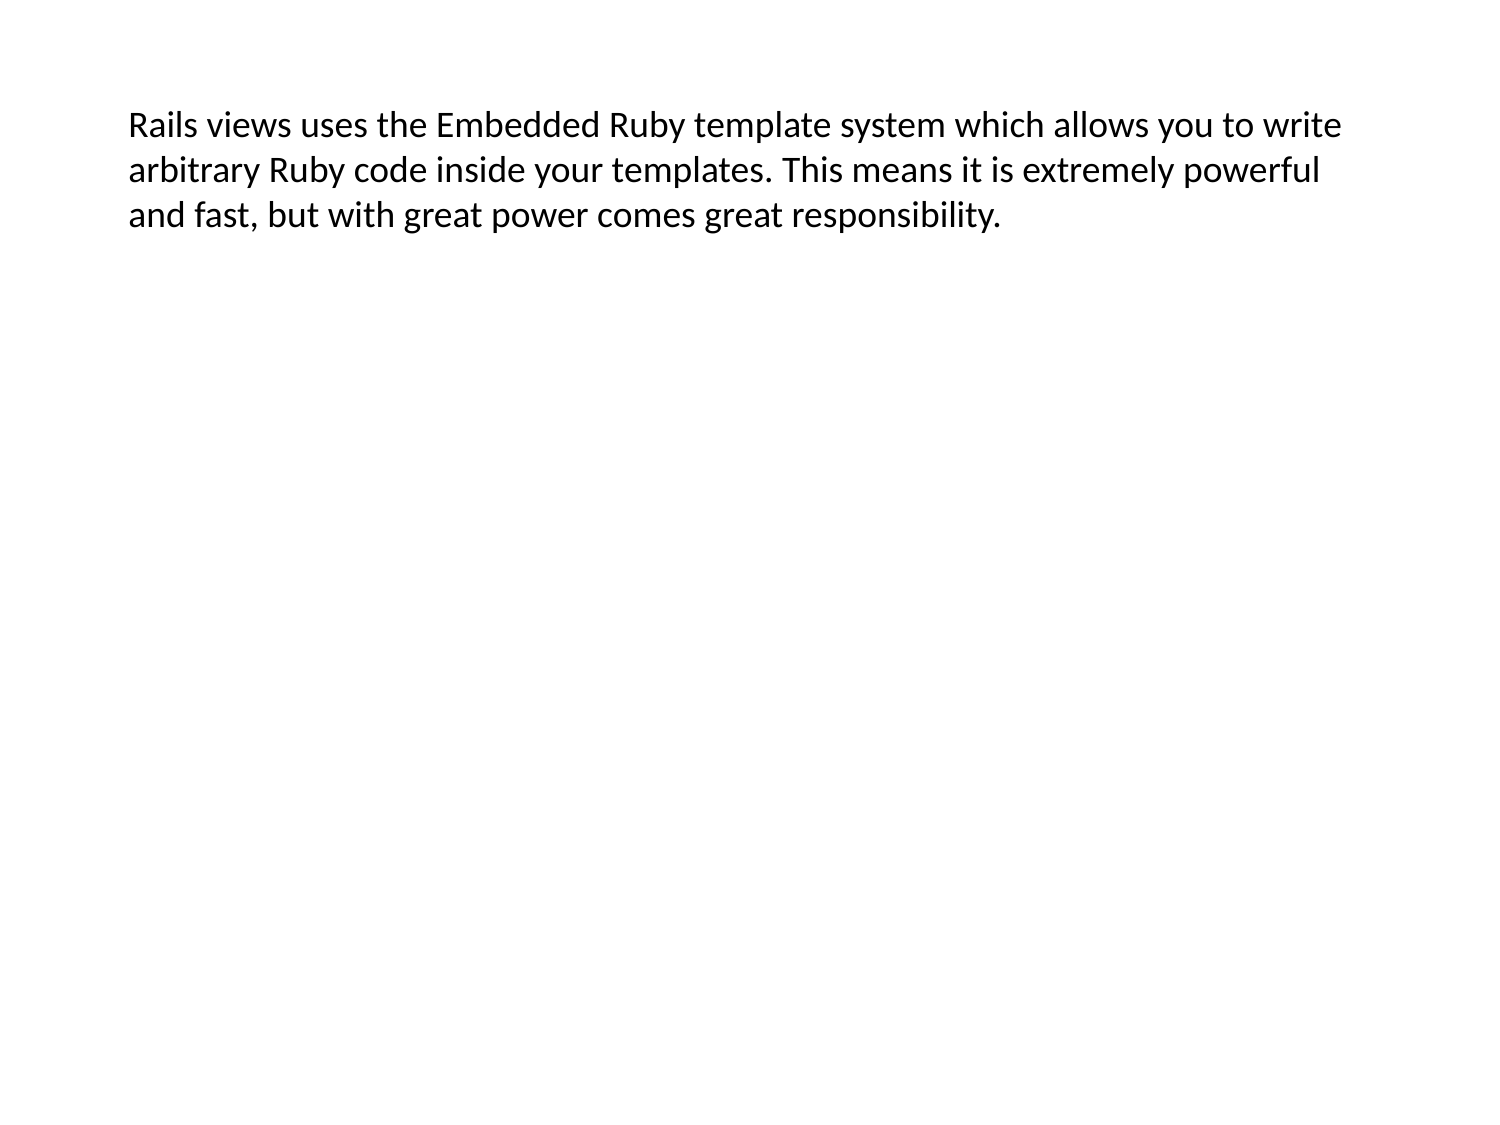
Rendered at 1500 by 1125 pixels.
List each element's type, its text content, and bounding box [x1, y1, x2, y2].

text_box Rails views uses the Embedded Ruby template system which allows you to write arbitrary Ruby code inside your templates. This means it is extremely powerful and fast, but with great power comes great responsibility. [113, 92, 1397, 243]
